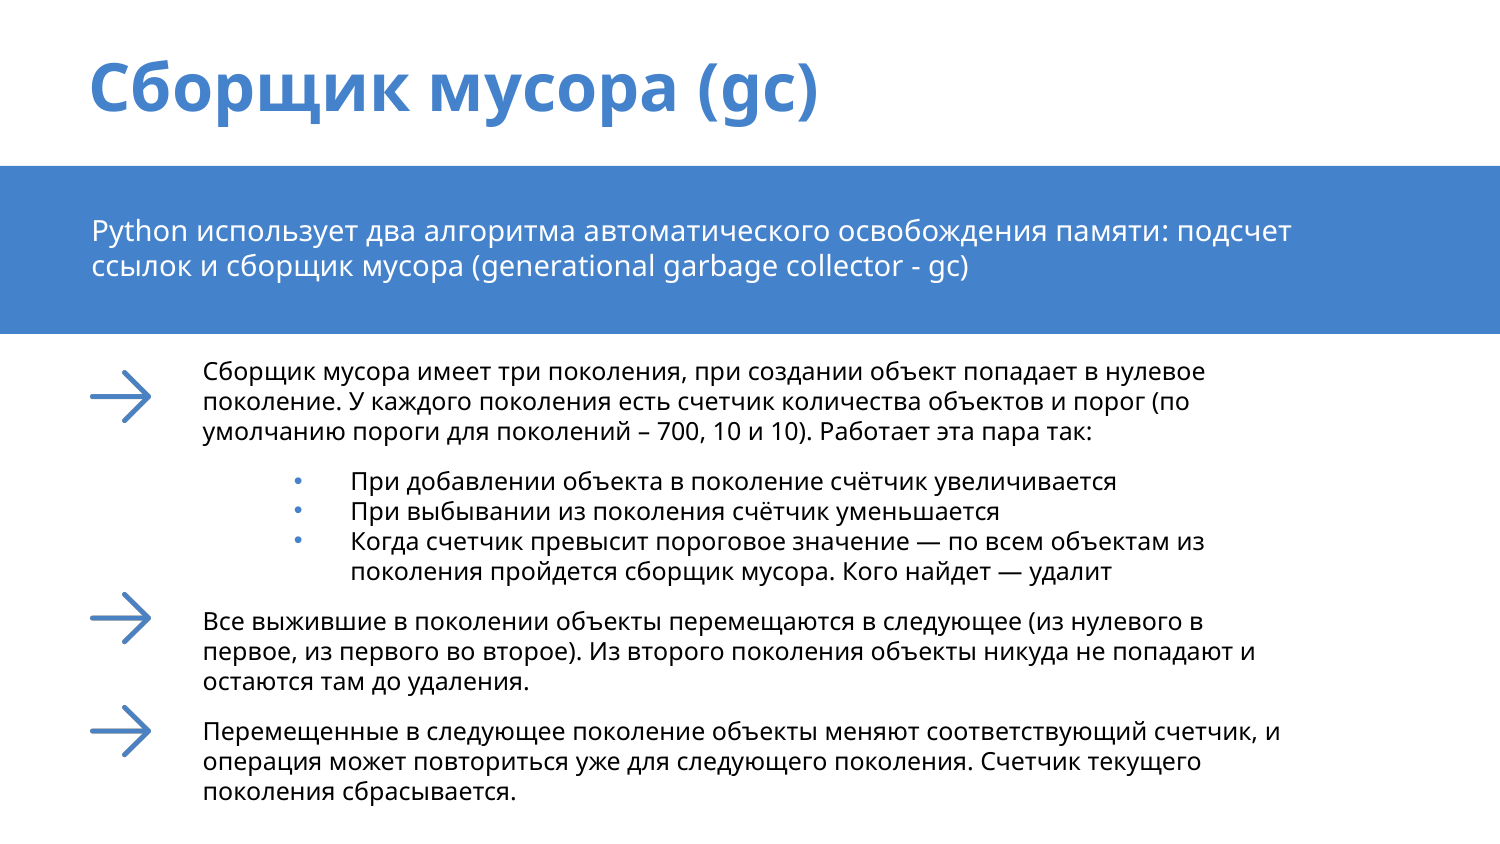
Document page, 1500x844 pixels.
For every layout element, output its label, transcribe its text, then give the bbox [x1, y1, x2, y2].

picture [90, 366, 151, 427]
picture [90, 700, 151, 762]
picture [90, 587, 151, 649]
text_box Python использует два алгоритма автоматического освобождения памяти: подсчет ссылок и сборщик мусора (generational garbage collector - gc) [76, 204, 1329, 290]
title Сборщик мусора (gc) [73, 30, 1444, 144]
text_box Сборщик мусора имеет три поколения, при создании объект попадает в нулевое поколение. У каждого поколения есть счетчик количества объектов и порог (по умолчанию пороги для поколений – 700, 10 и 10). Работает эта пара так: При добавлении объекта в поколение счётчик увеличивается При выбывании из поколения счётчик уменьшается Когда счетчик превысит пороговое значение — по всем объектам из поколения пройдется сборщик мусора. Кого найдет — удалит Все выжившие в поколении объекты перемещаются в следующее (из нулевого в первое, из первого во второе). Из второго поколения объекты никуда не попадают и остаются там до удаления. Перемещенные в следующее поколение объекты меняют соответствующий счетчик, и операция может повториться уже для следующего поколения. Счетчик текущего поколения сбрасывается. [187, 348, 1318, 813]
text_box [0, 164, 1500, 336]
